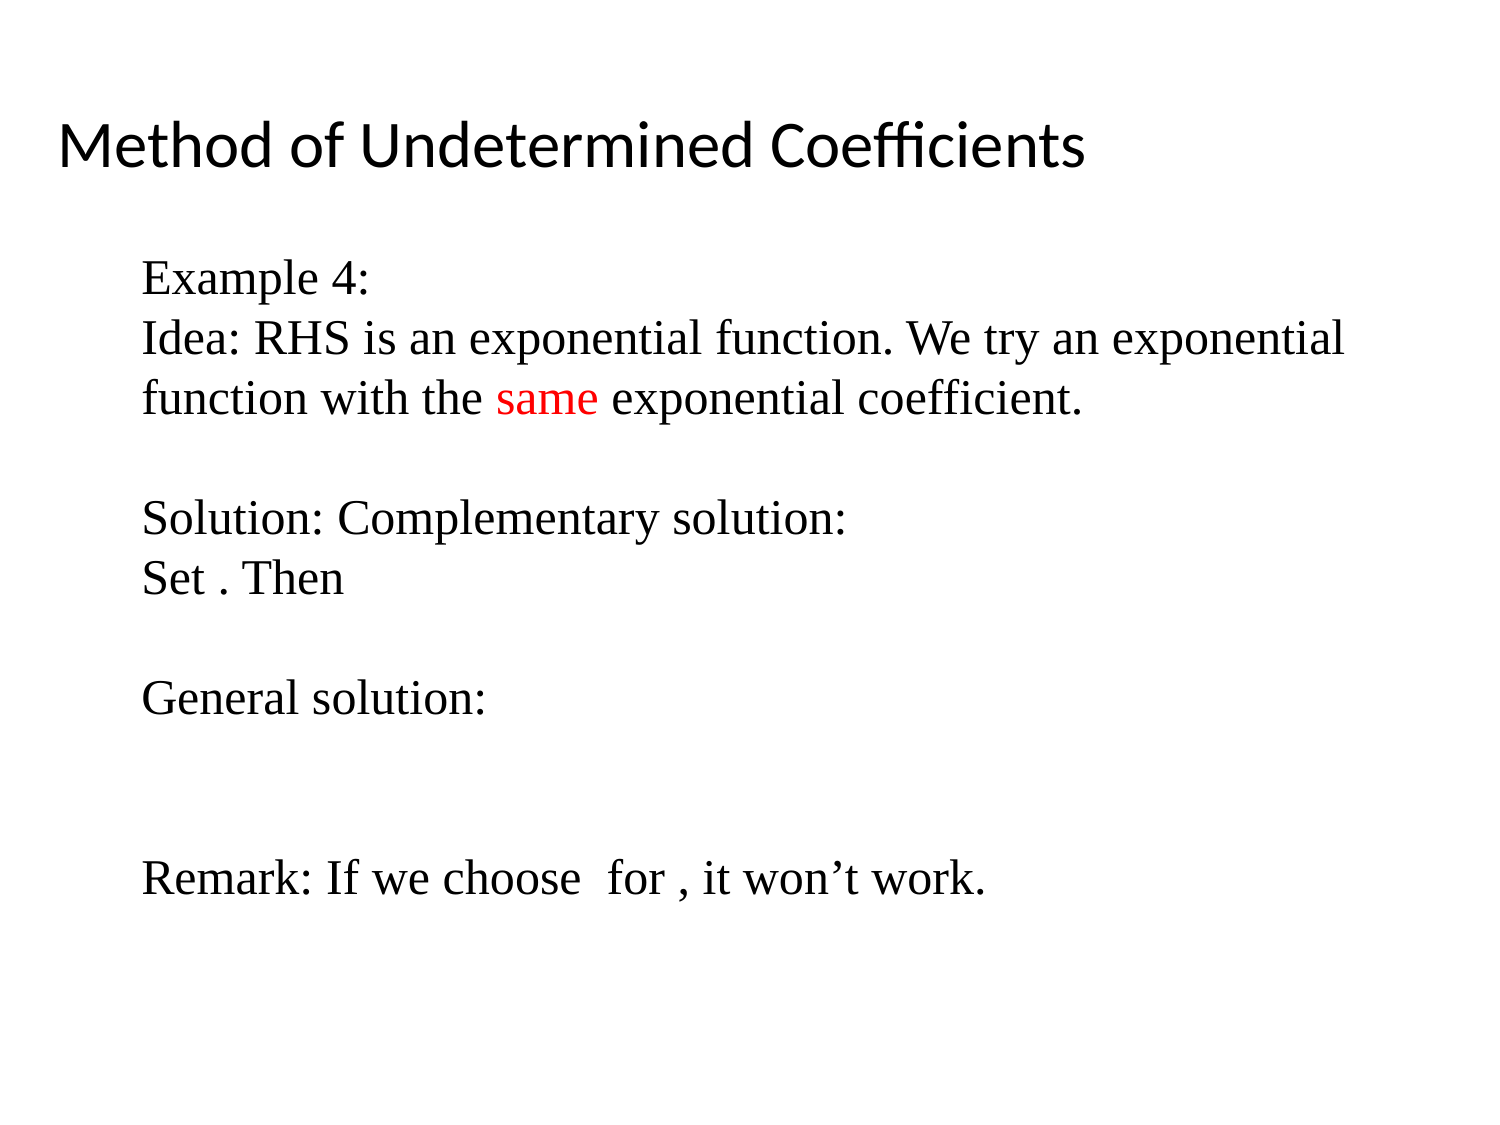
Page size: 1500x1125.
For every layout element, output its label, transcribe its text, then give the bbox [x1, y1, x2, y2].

text_box Method of Undetermined Coefficients [42, 93, 1404, 188]
